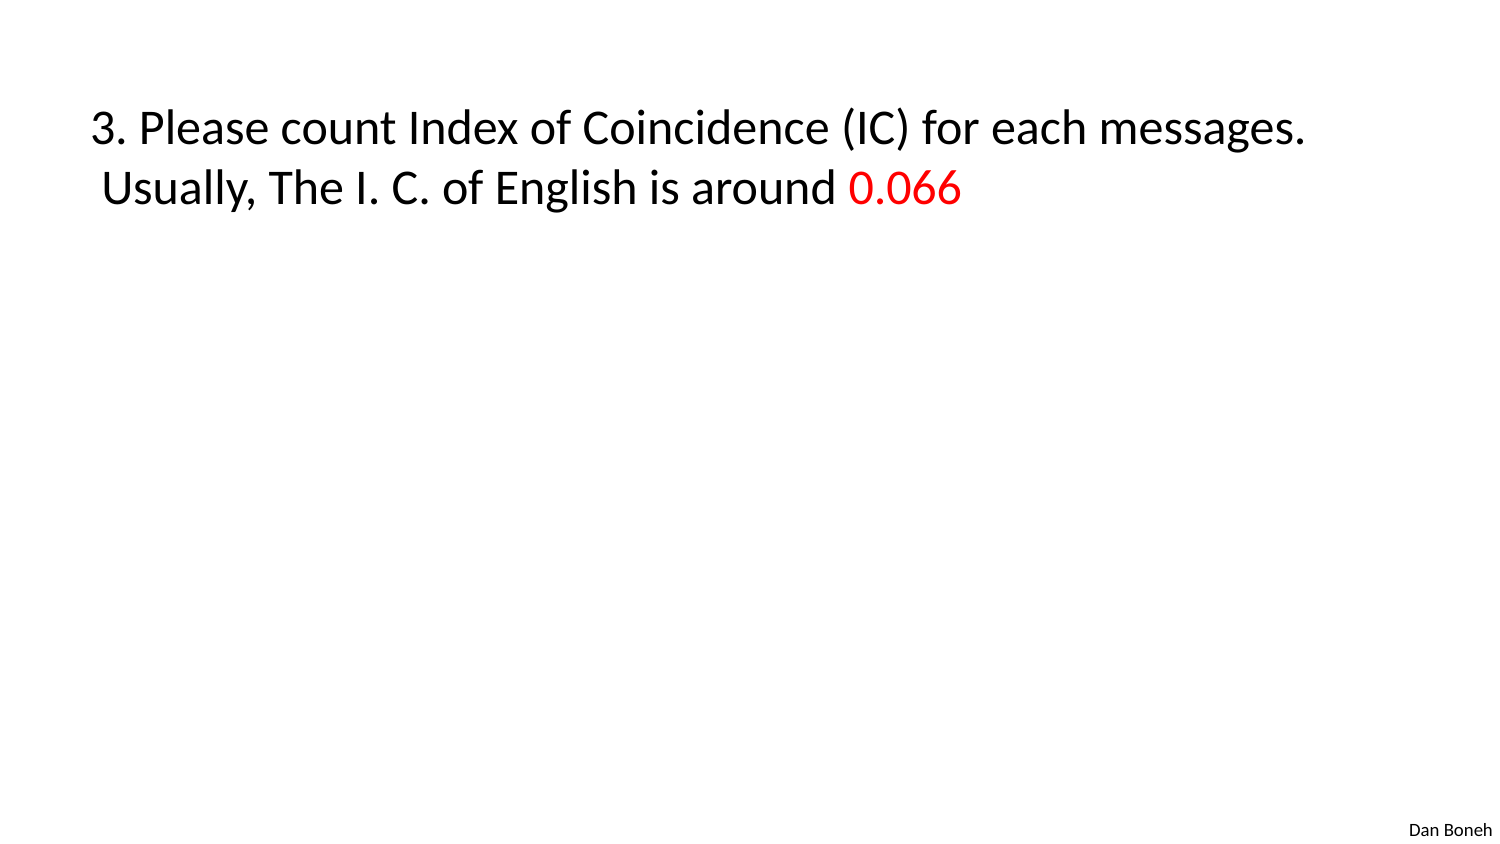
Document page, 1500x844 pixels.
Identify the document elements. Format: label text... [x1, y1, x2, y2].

title 3. Please count Index of Coincidence (IC) for each messages. Usually, The I. C. of English is around 0.066 [75, 84, 1425, 225]
